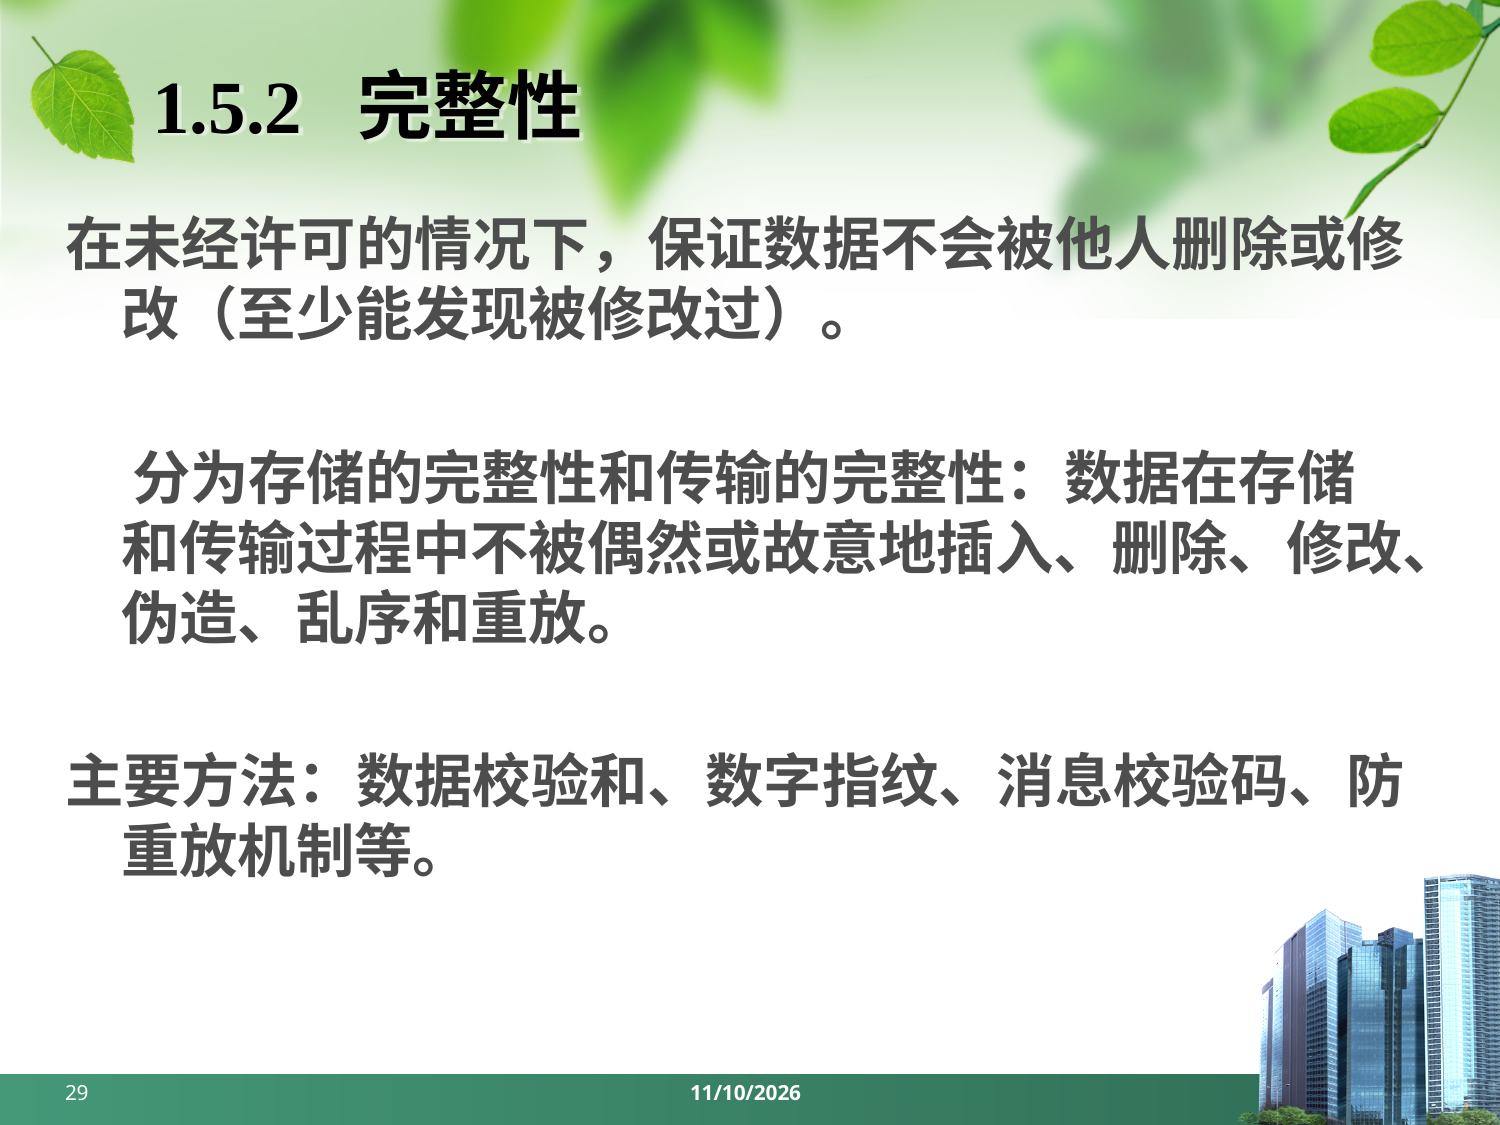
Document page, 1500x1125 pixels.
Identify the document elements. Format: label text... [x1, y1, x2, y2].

title 1.5.2 完整性 [137, 57, 1325, 150]
slide_number 29 [50, 1072, 138, 1113]
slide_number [675, 1072, 1025, 1113]
picture [0, 0, 1500, 319]
list 在未经许可的情况下，保证数据不会被他人删除或修改（至少能发现被修改过）。 分为存储的完整性和传输的完整性：数据在存储和传输过程中不被偶然或故意地插入、删除、修改、伪造、乱序和重放。 主要方法：数据校验和、数字指纹、消息校验码、防重放机制等。 [50, 200, 1425, 1038]
